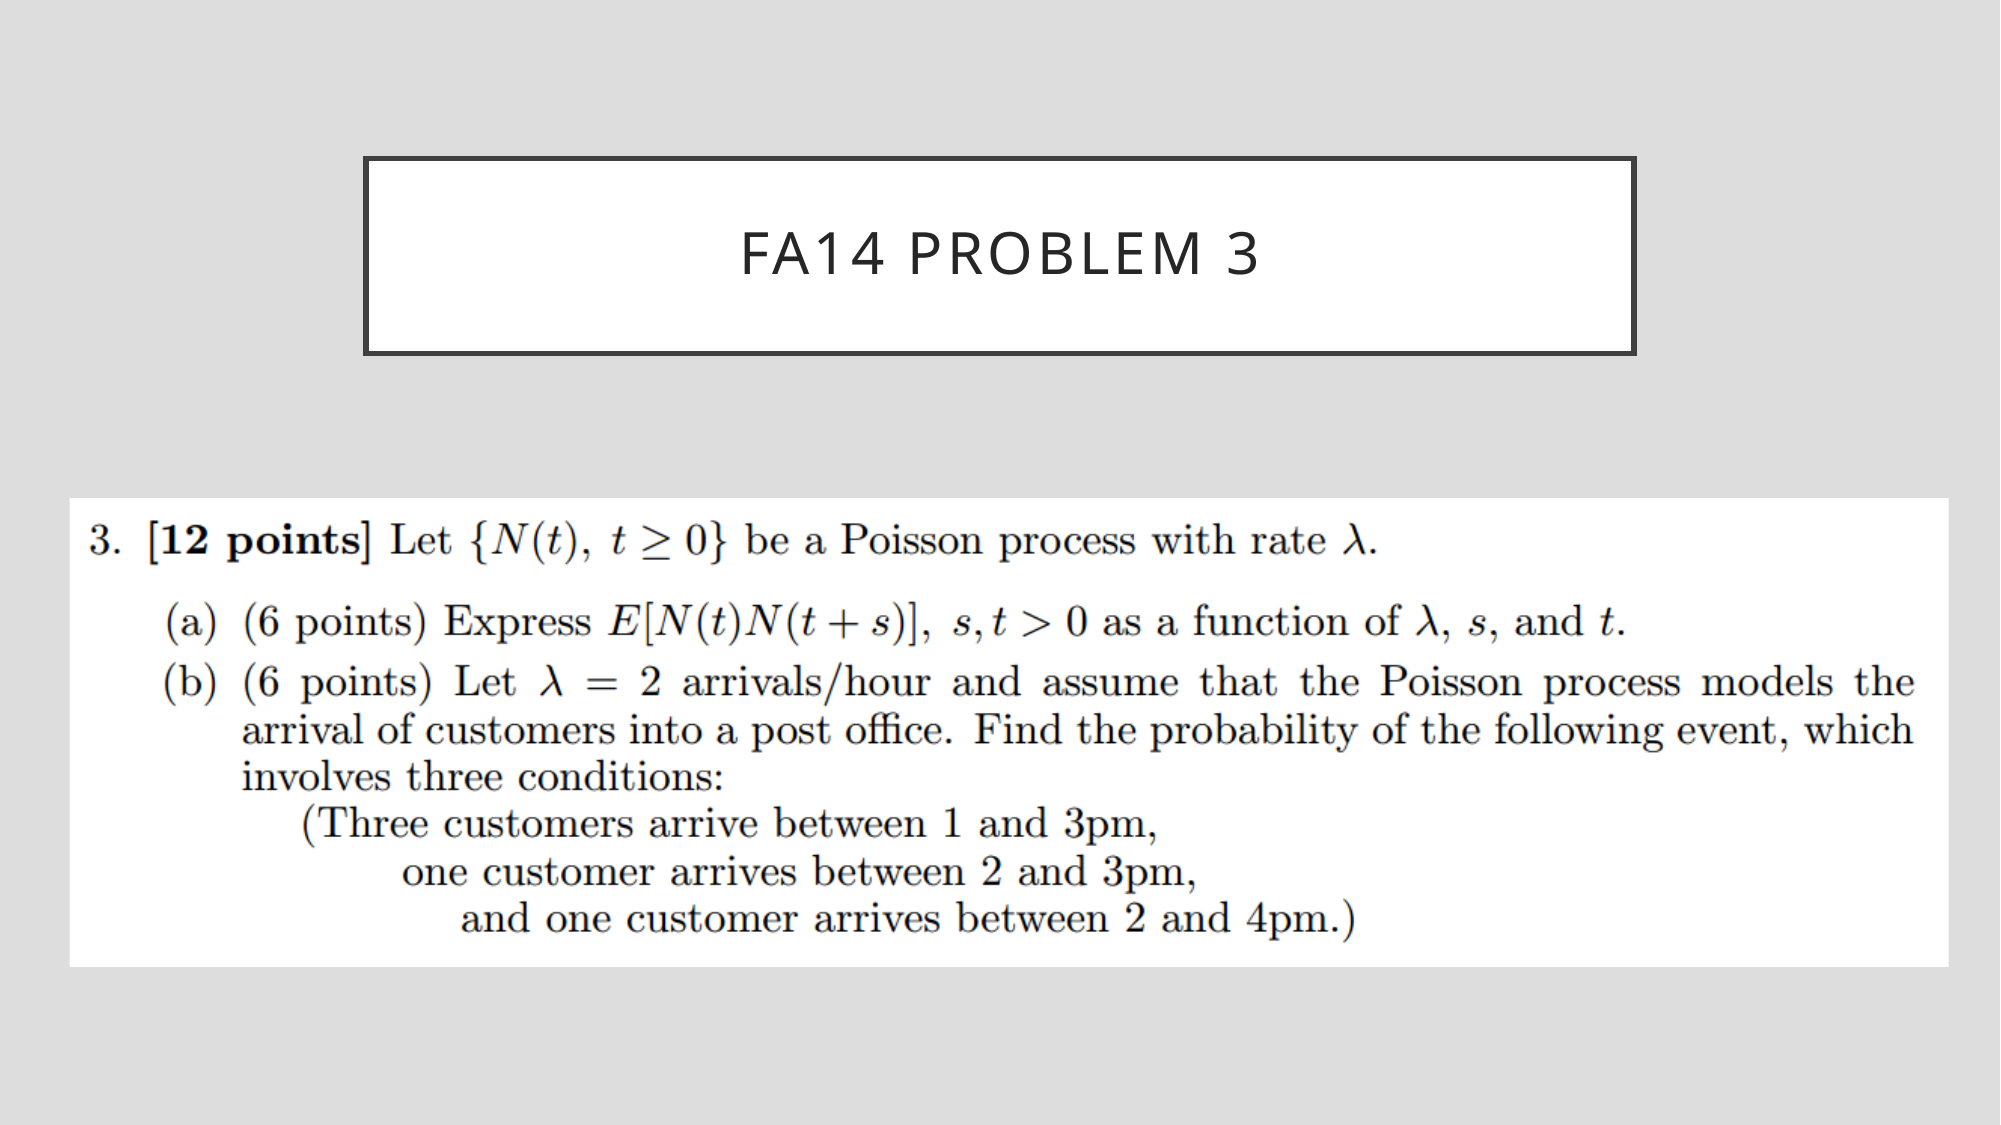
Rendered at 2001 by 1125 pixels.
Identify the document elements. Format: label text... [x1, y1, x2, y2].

picture [69, 498, 1949, 967]
title FA14 Problem 3 [363, 156, 1637, 356]
